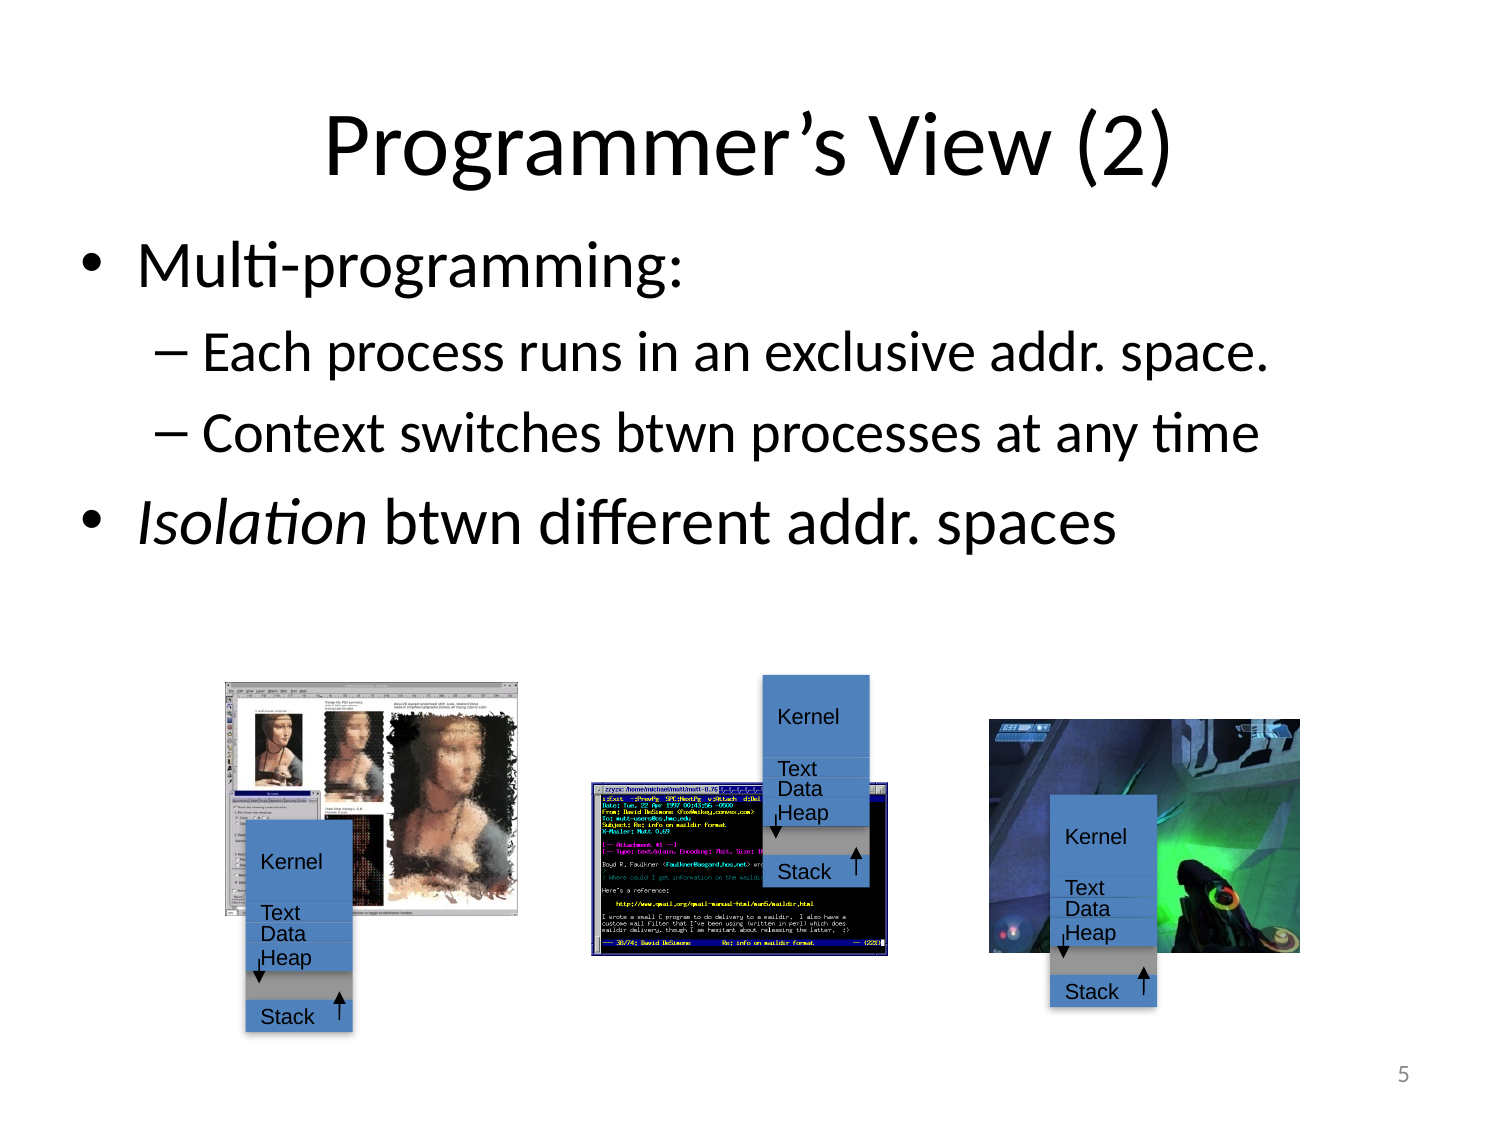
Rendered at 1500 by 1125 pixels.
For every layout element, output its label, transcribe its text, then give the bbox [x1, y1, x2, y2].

picture [988, 719, 1301, 954]
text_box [1049, 794, 1158, 1008]
picture [591, 781, 888, 956]
list Multi-programming: Each process runs in an exclusive addr. space. Context switches btwn processes at any time Isolation btwn different addr. spaces [65, 213, 1400, 1036]
picture [224, 681, 518, 917]
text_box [245, 819, 354, 1033]
title Programmer’s View (2) [75, 45, 1425, 233]
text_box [762, 674, 870, 888]
slide_number 5 [1074, 1042, 1425, 1103]
